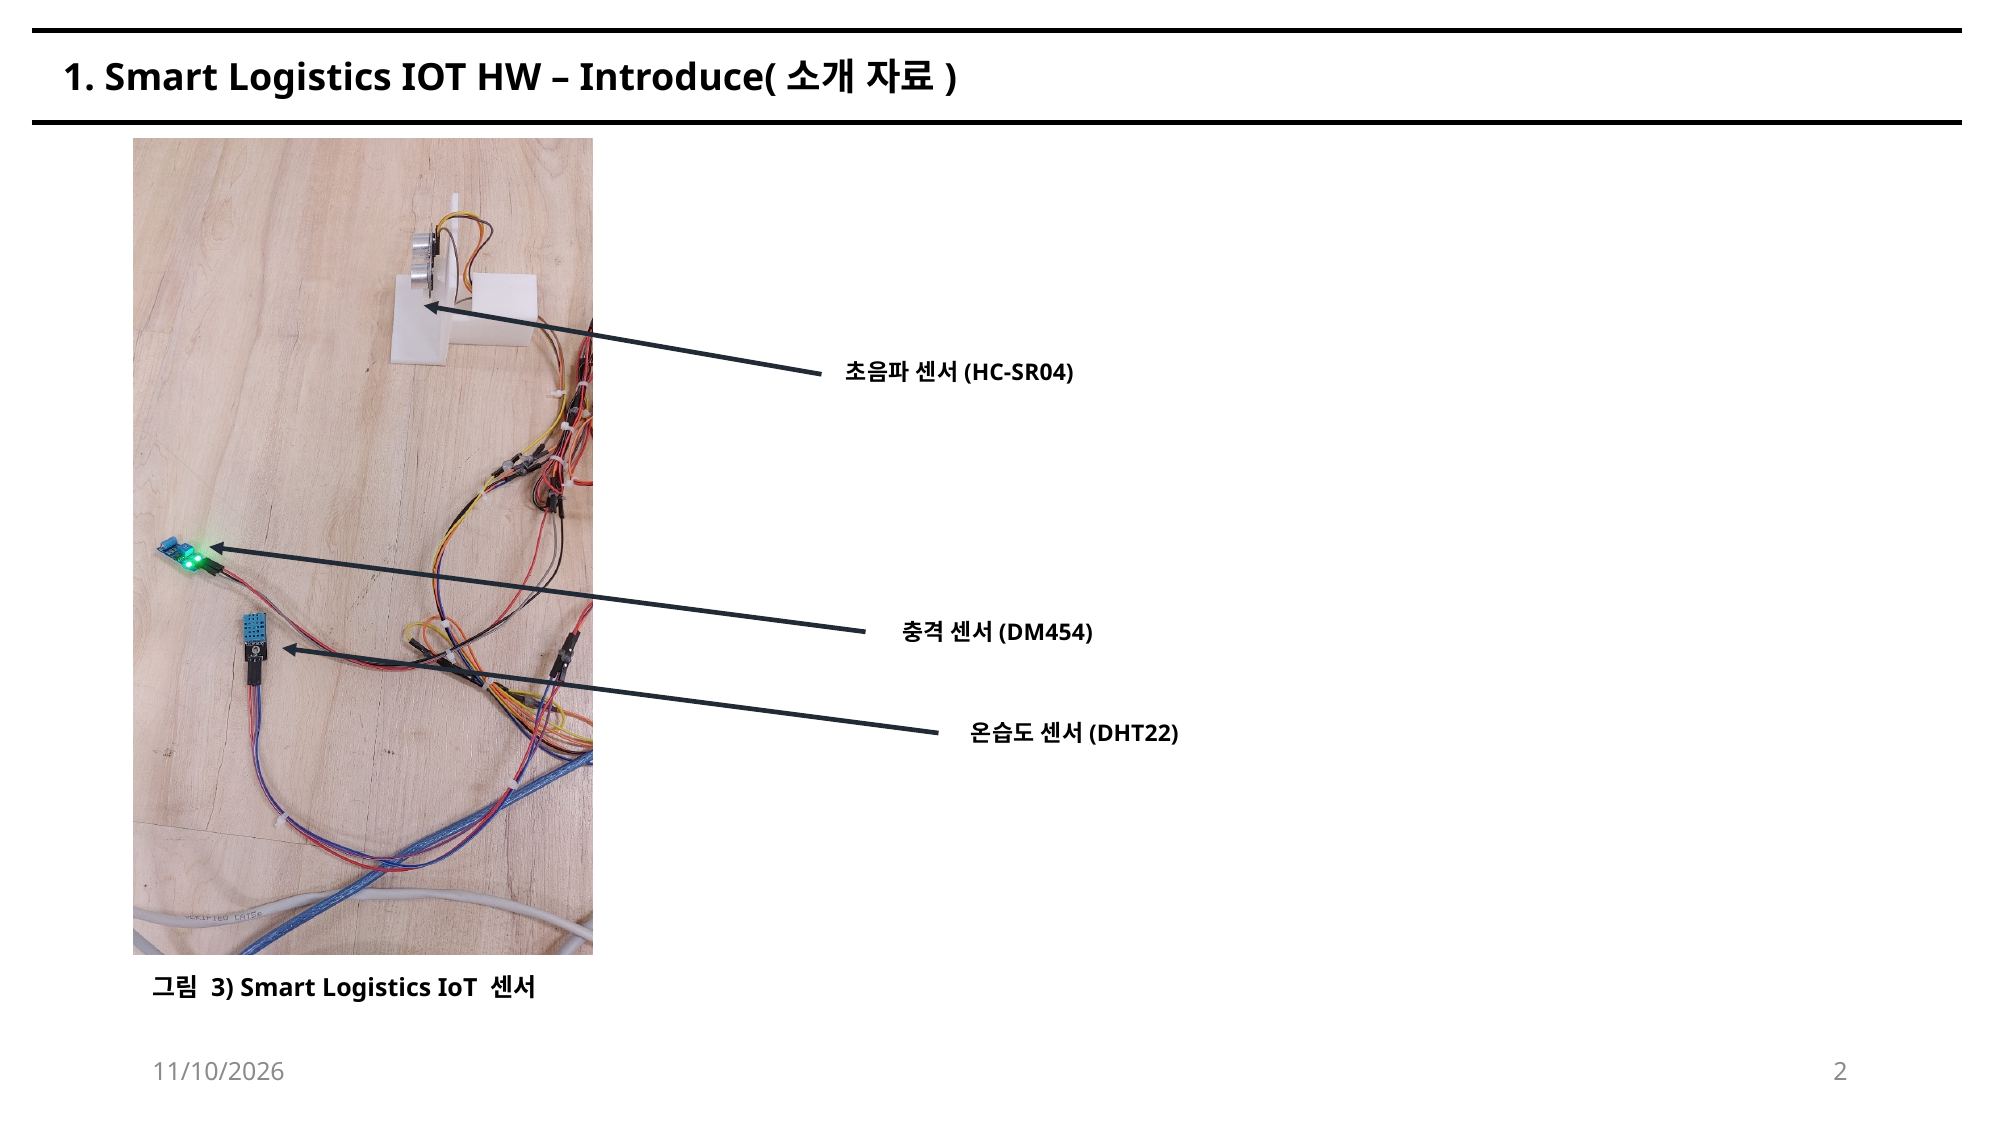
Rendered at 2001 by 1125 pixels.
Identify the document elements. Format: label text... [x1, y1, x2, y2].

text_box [282, 647, 939, 734]
text_box 초음파 센서(HC-SR04) [831, 350, 1180, 393]
text_box 그림 3) Smart Logistics IoT 센서 [137, 963, 766, 1009]
picture [133, 138, 593, 955]
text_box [209, 546, 866, 632]
text_box 온습도 센서(DHT22) [956, 711, 1305, 754]
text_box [423, 305, 822, 375]
text_box 1. Smart Logistics IOT HW – Introduce(소개 자료) [48, 45, 1963, 106]
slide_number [137, 1042, 588, 1103]
slide_number 2 [1412, 1042, 1863, 1103]
text_box 충격 센서(DM454) [887, 610, 1236, 653]
